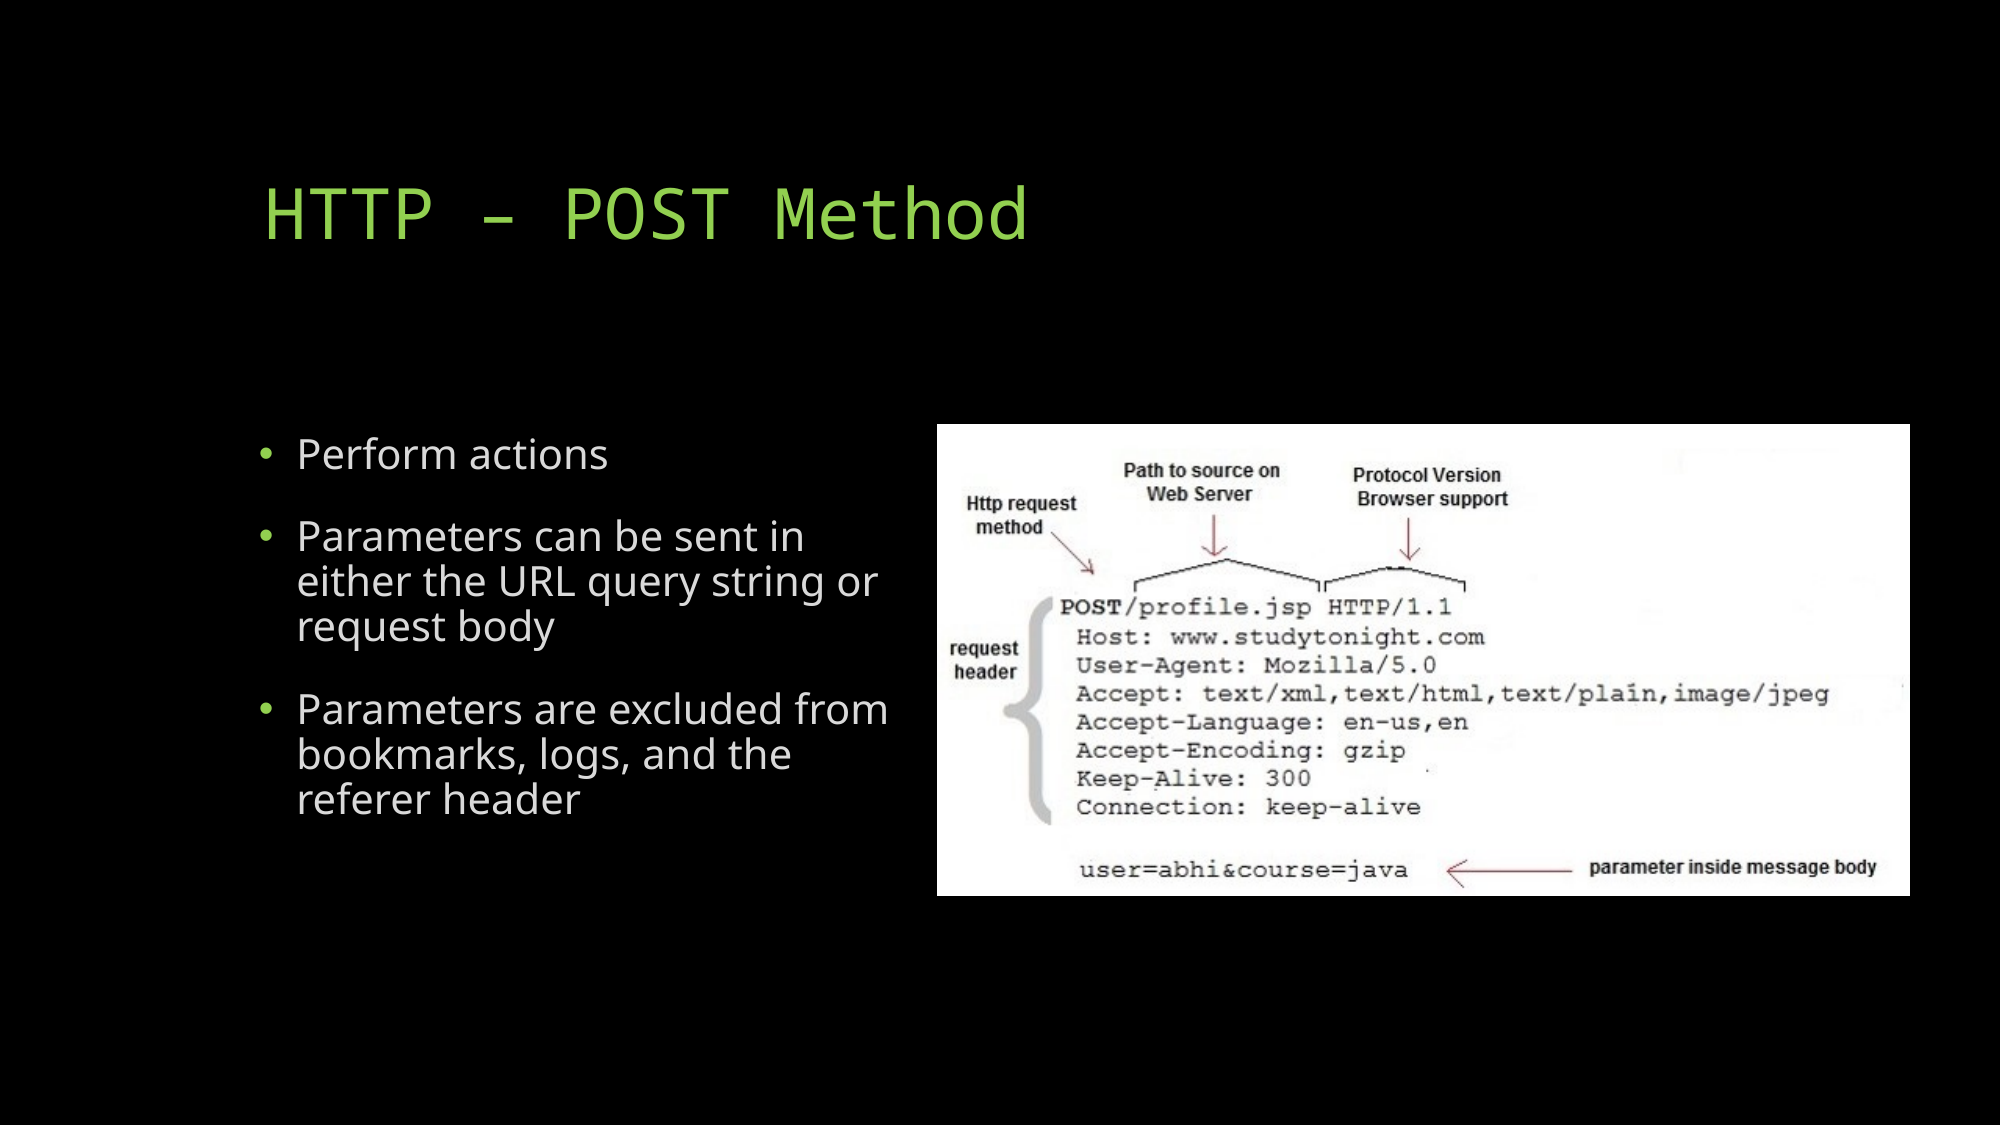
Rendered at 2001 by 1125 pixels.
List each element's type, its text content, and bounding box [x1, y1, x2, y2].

list Perform actions Parameters can be sent in either the URL query string or request body Parameters are excluded from bookmarks, logs, and the referer header [243, 425, 913, 1028]
picture [937, 424, 1910, 896]
title HTTP – POST Method [249, 75, 1750, 263]
